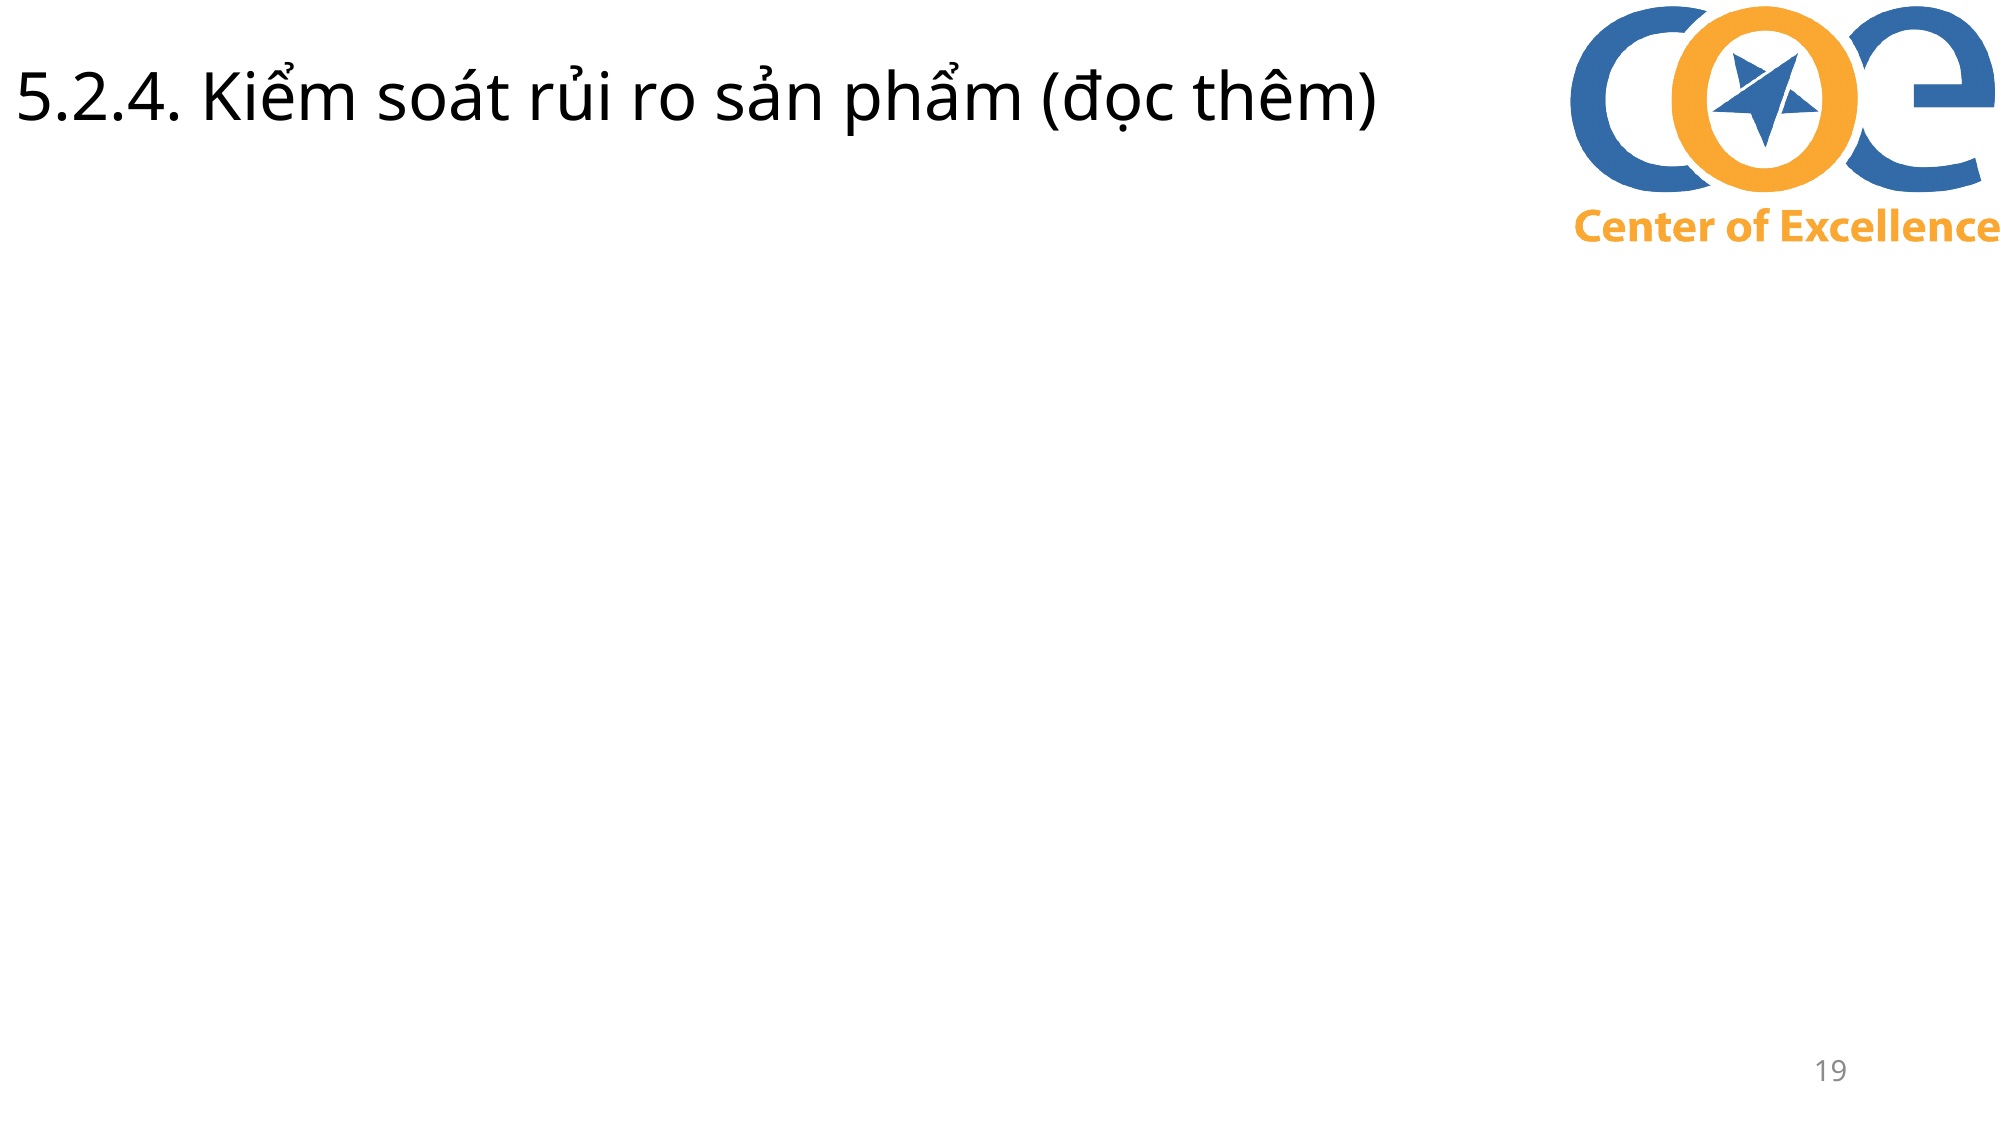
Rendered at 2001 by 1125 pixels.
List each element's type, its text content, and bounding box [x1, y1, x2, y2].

title 5.2.4. Kiểm soát rủi ro sản phẩm (đọc thêm) [0, 5, 1725, 143]
slide_number 19 [1412, 1042, 1863, 1103]
picture [1570, 6, 2000, 242]
